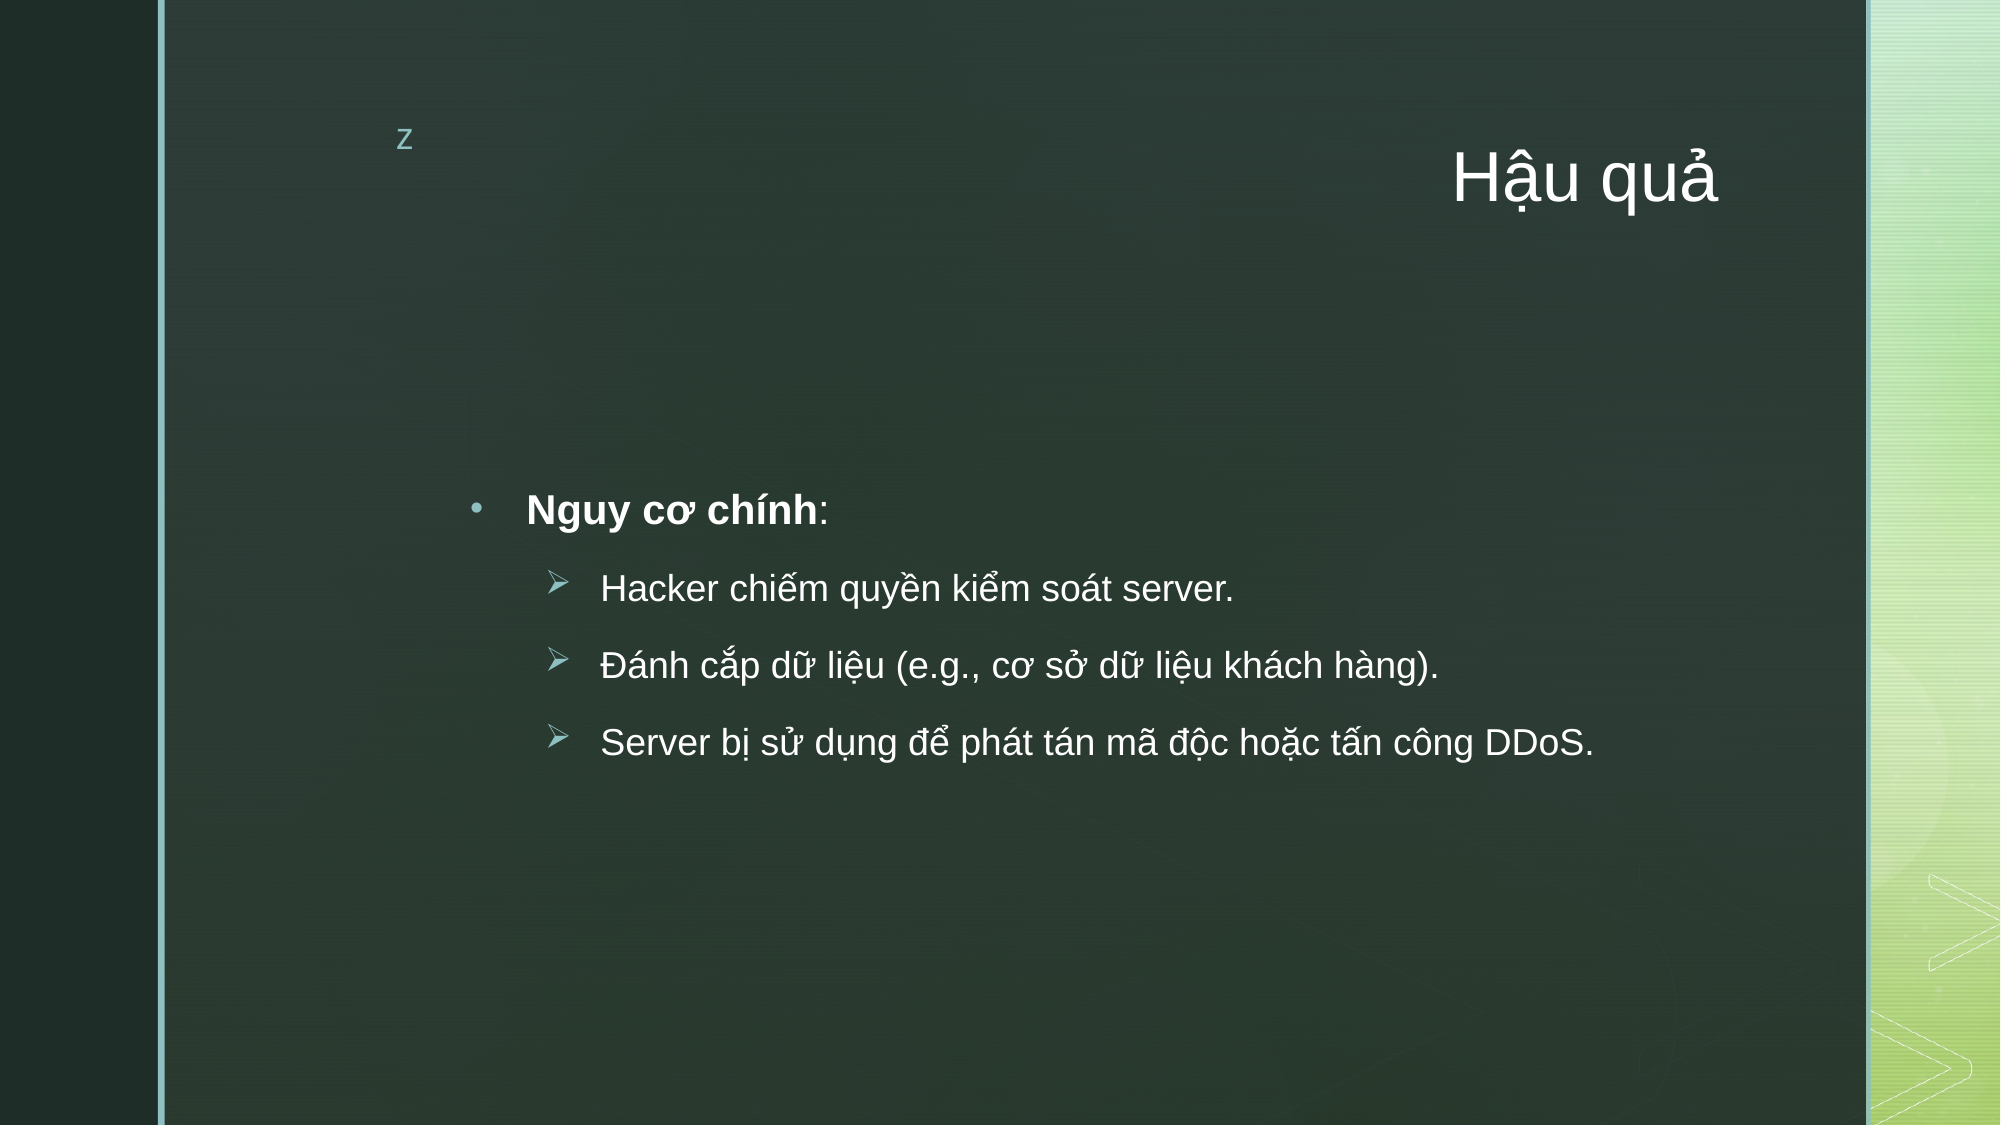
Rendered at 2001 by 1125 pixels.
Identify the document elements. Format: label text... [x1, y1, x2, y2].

list Nguy cơ chính: Hacker chiếm quyền kiểm soát server. Đánh cắp dữ liệu (e.g., cơ sở dữ liệu khách hàng). Server bị sử dụng để phát tán mã độc hoặc tấn công DDoS. [454, 336, 1734, 993]
picture [1871, 0, 2001, 1125]
title Hậu quả [428, 132, 1734, 310]
